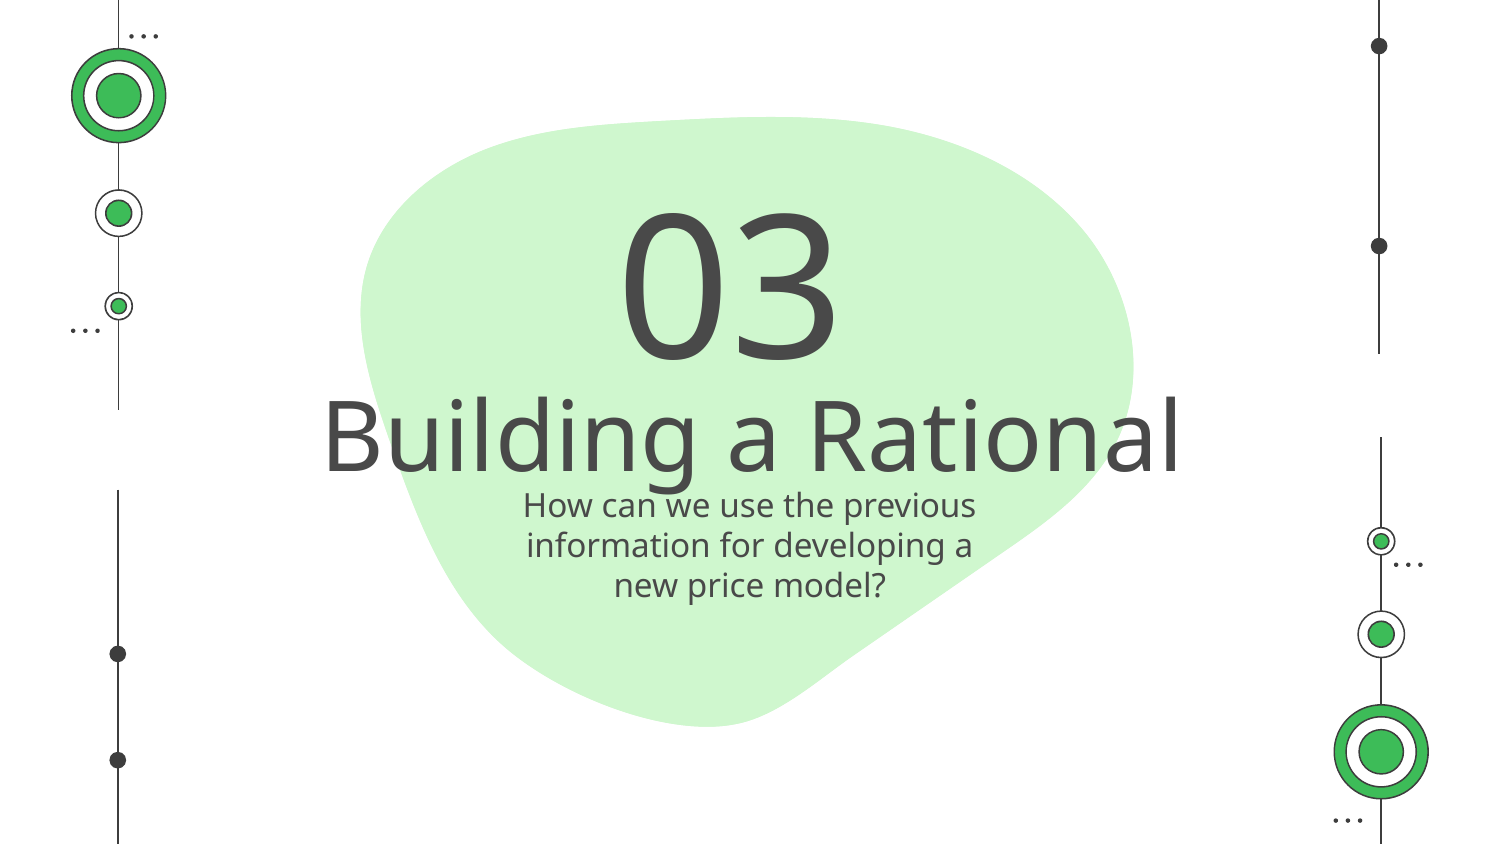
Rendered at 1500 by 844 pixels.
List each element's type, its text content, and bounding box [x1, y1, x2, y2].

subtitle How can we use the previous information for developing a new price model? [487, 468, 1013, 582]
title Building a Rational [244, 366, 1260, 498]
title 03 [487, 190, 975, 366]
